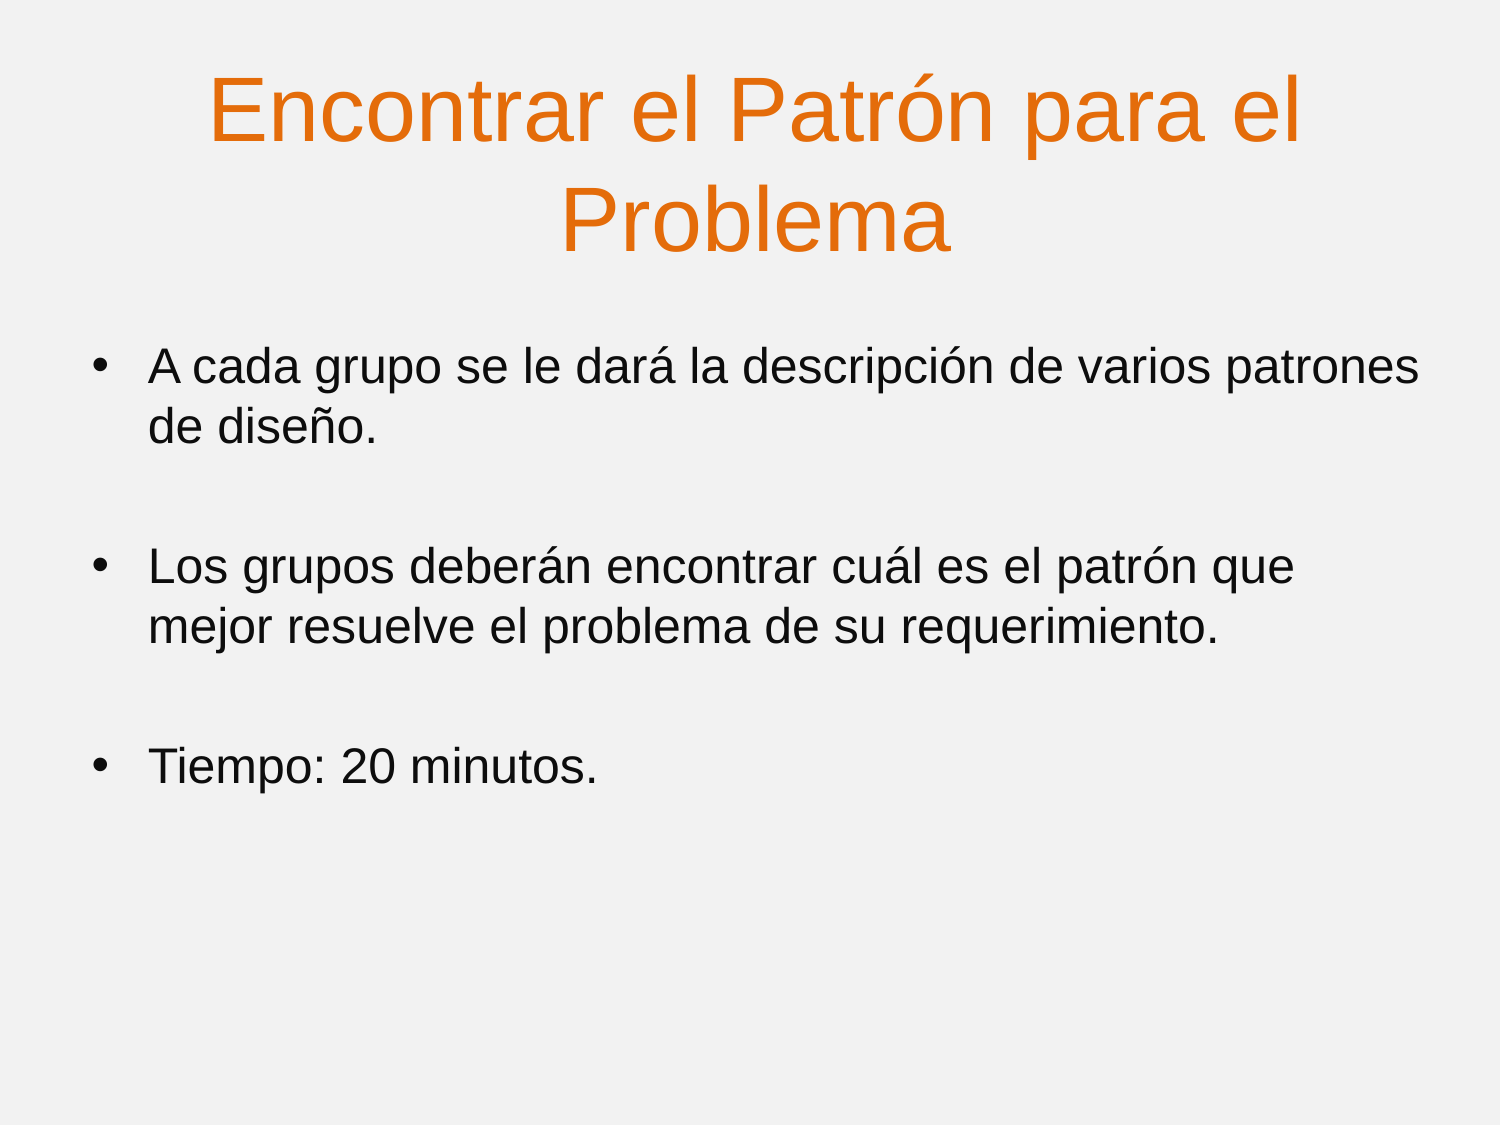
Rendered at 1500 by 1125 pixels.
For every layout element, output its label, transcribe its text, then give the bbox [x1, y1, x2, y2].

list A cada grupo se le dará la descripción de varios patrones de diseño. Los grupos deberán encontrar cuál es el patrón que mejor resuelve el problema de su requerimiento. Tiempo: 20 minutos. [76, 326, 1448, 1071]
text_box Encontrar el Patrón para el Problema [88, 42, 1424, 278]
